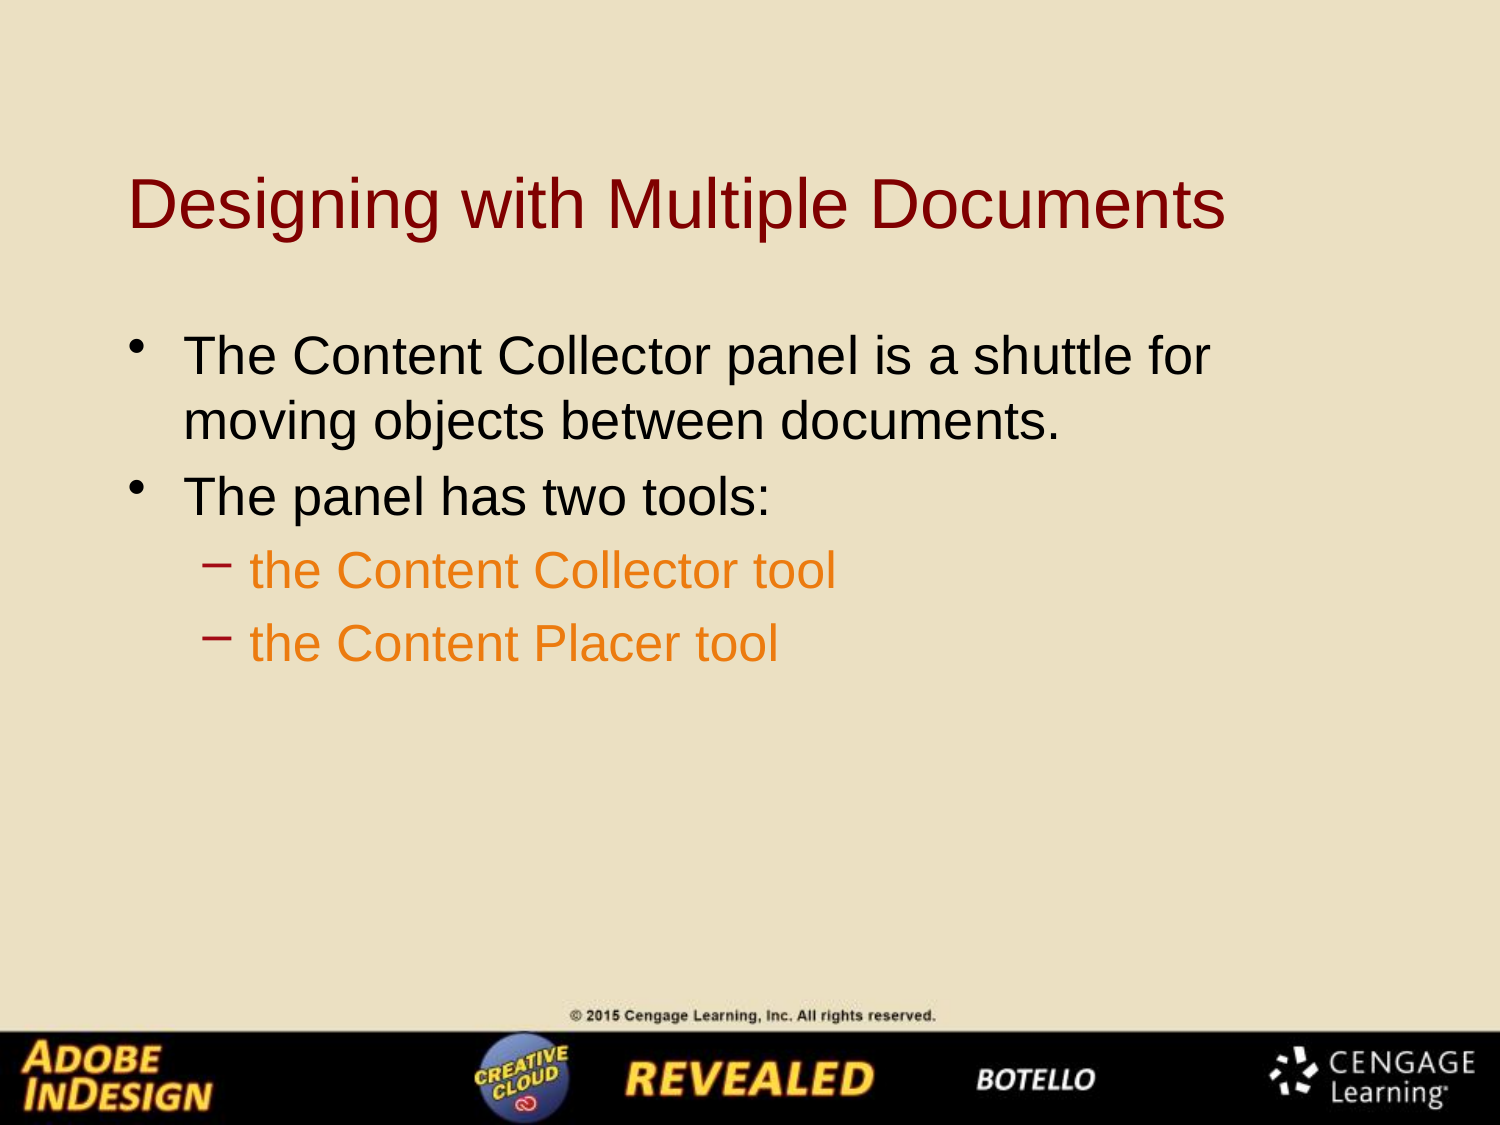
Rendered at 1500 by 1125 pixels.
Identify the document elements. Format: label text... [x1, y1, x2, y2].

title Designing with Multiple Documents [112, 99, 1388, 300]
picture [0, 0, 1500, 1125]
list The Content Collector panel is a shuttle for moving objects between documents. The panel has two tools: the Content Collector tool the Content Placer tool [112, 312, 1388, 1000]
